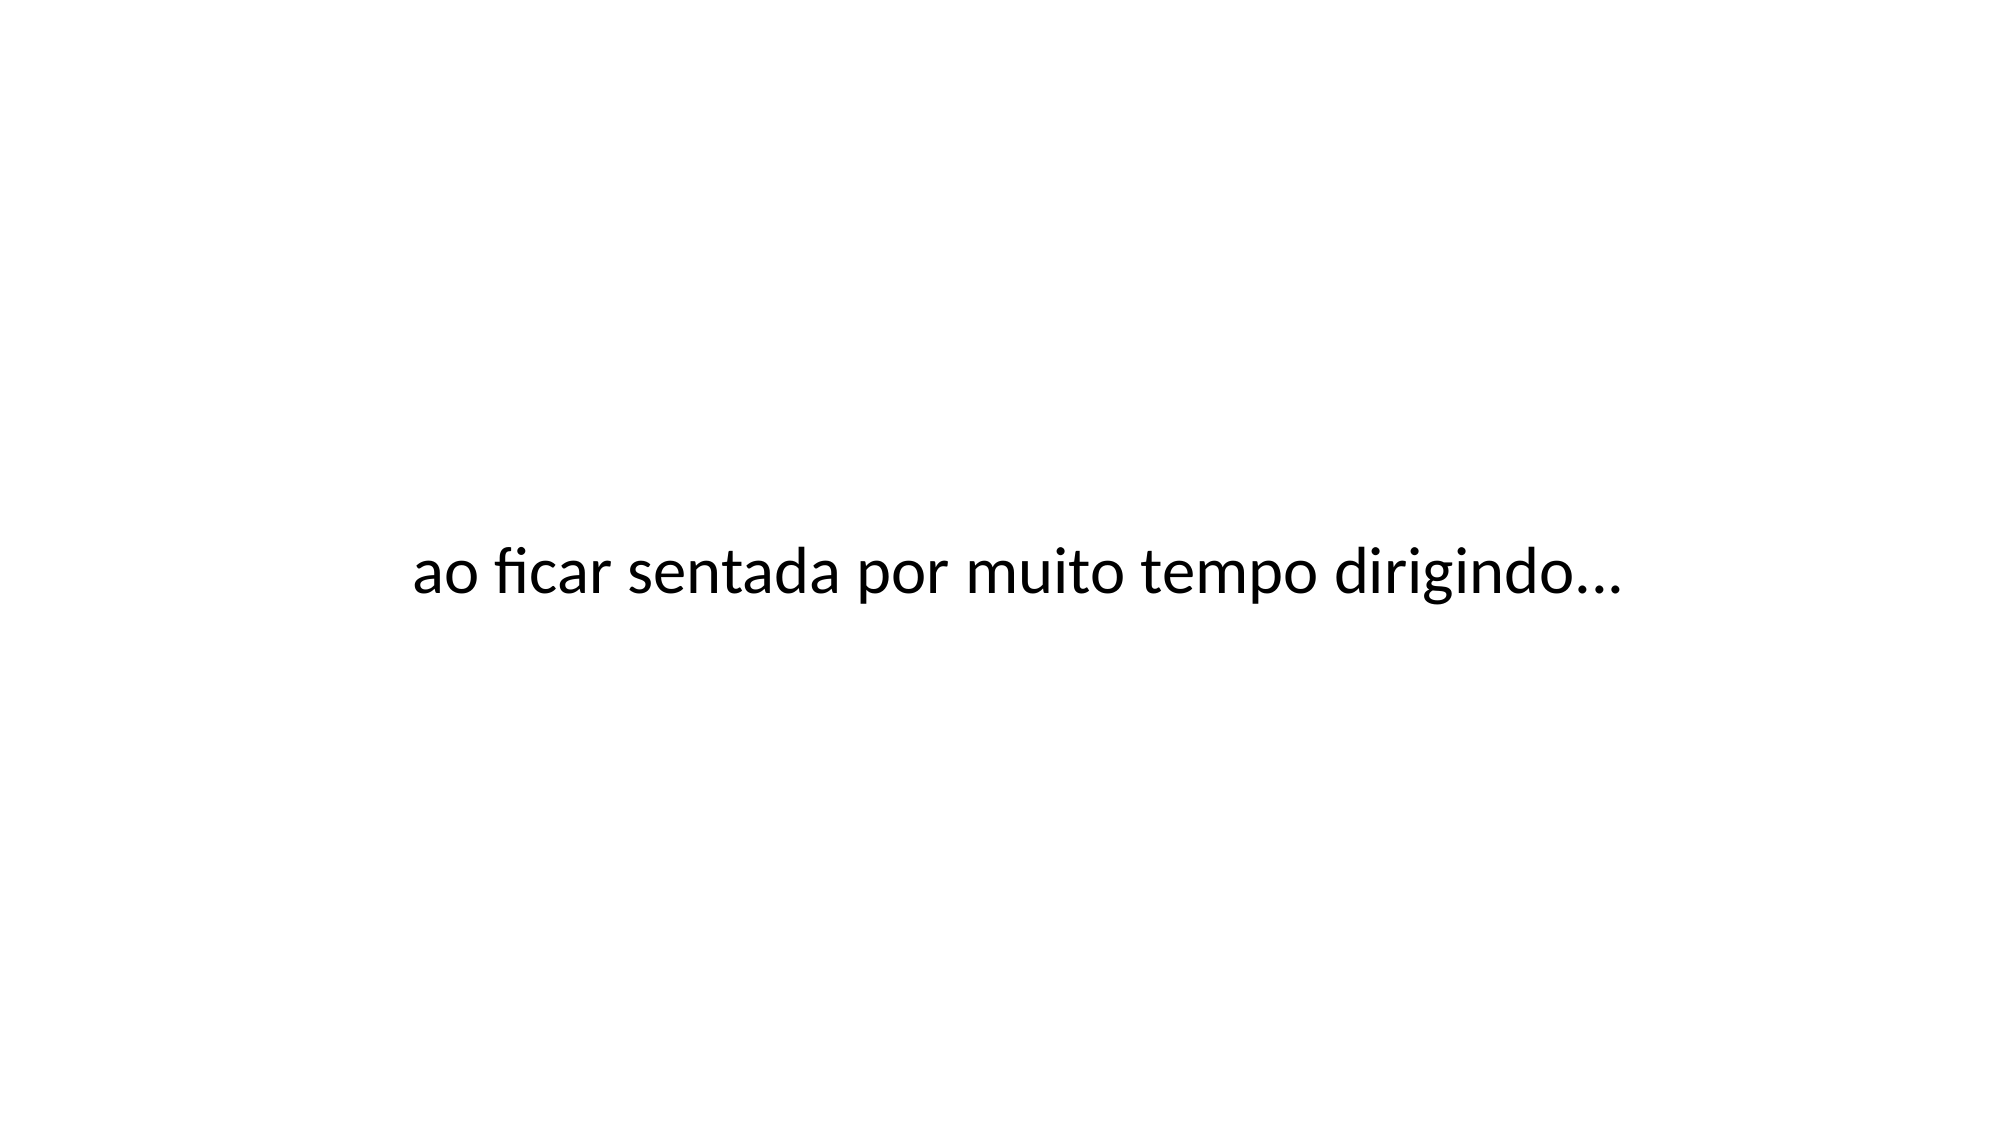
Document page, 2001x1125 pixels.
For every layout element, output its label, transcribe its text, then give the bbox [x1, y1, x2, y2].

text_box ao ficar sentada por muito tempo dirigindo... [367, 513, 1686, 614]
